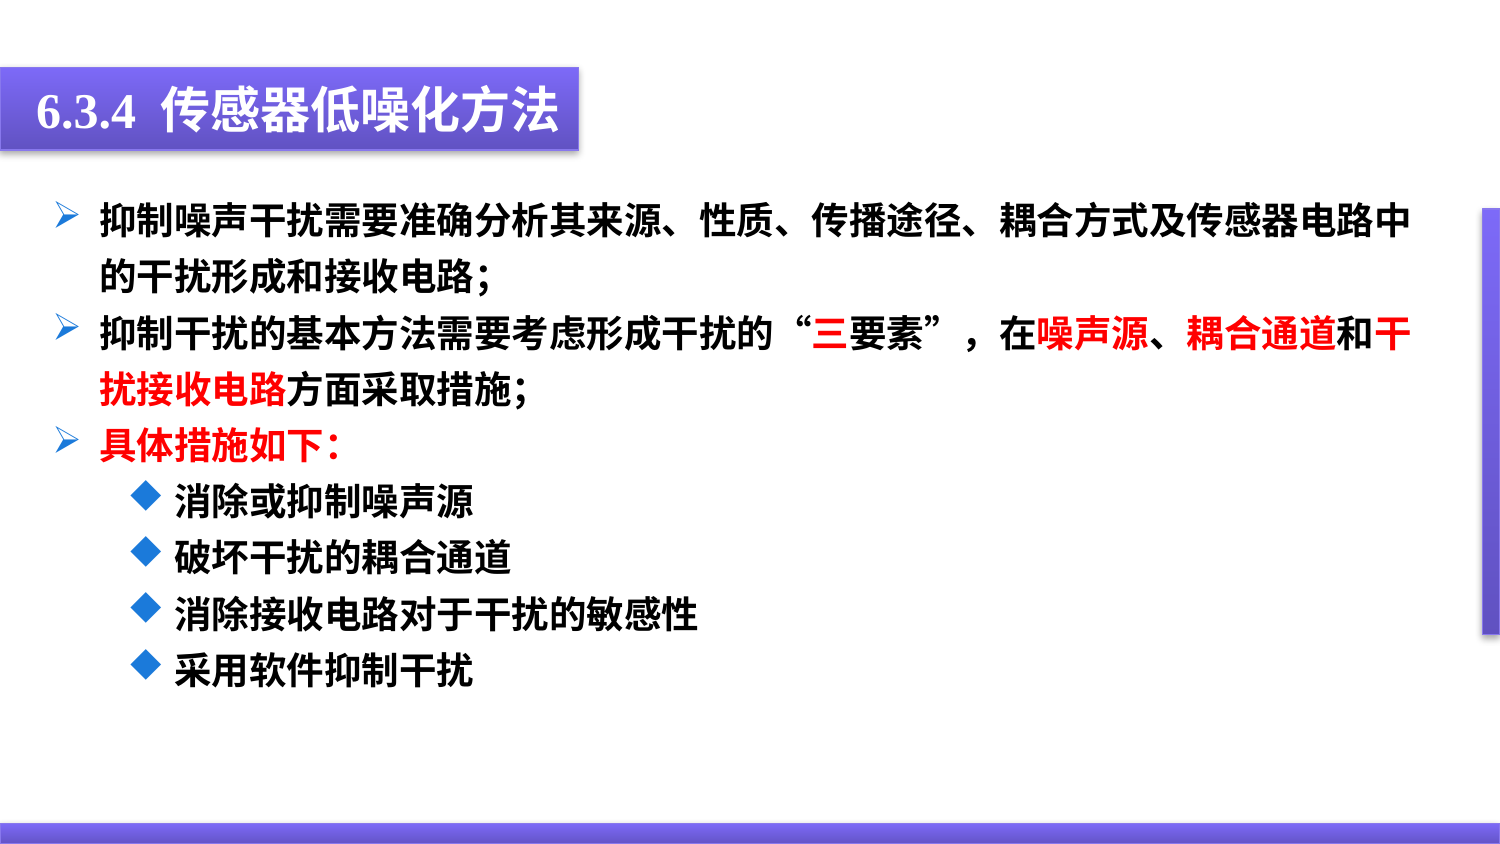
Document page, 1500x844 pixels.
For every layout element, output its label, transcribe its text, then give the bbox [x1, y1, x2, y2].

text_box [0, 67, 579, 151]
text_box 抑制噪声干扰需要准确分析其来源、性质、传播途径、耦合方式及传感器电路中的干扰形成和接收电路； 抑制干扰的基本方法需要考虑形成干扰的“三要素”，在噪声源、耦合通道和干扰接收电路方面采取措施； 具体措施如下： 消除或抑制噪声源 破坏干扰的耦合通道 消除接收电路对于干扰的敏感性 采用软件抑制干扰 [37, 178, 1463, 700]
text_box 6.3.4 传感器低噪化方法 [8, 71, 576, 146]
